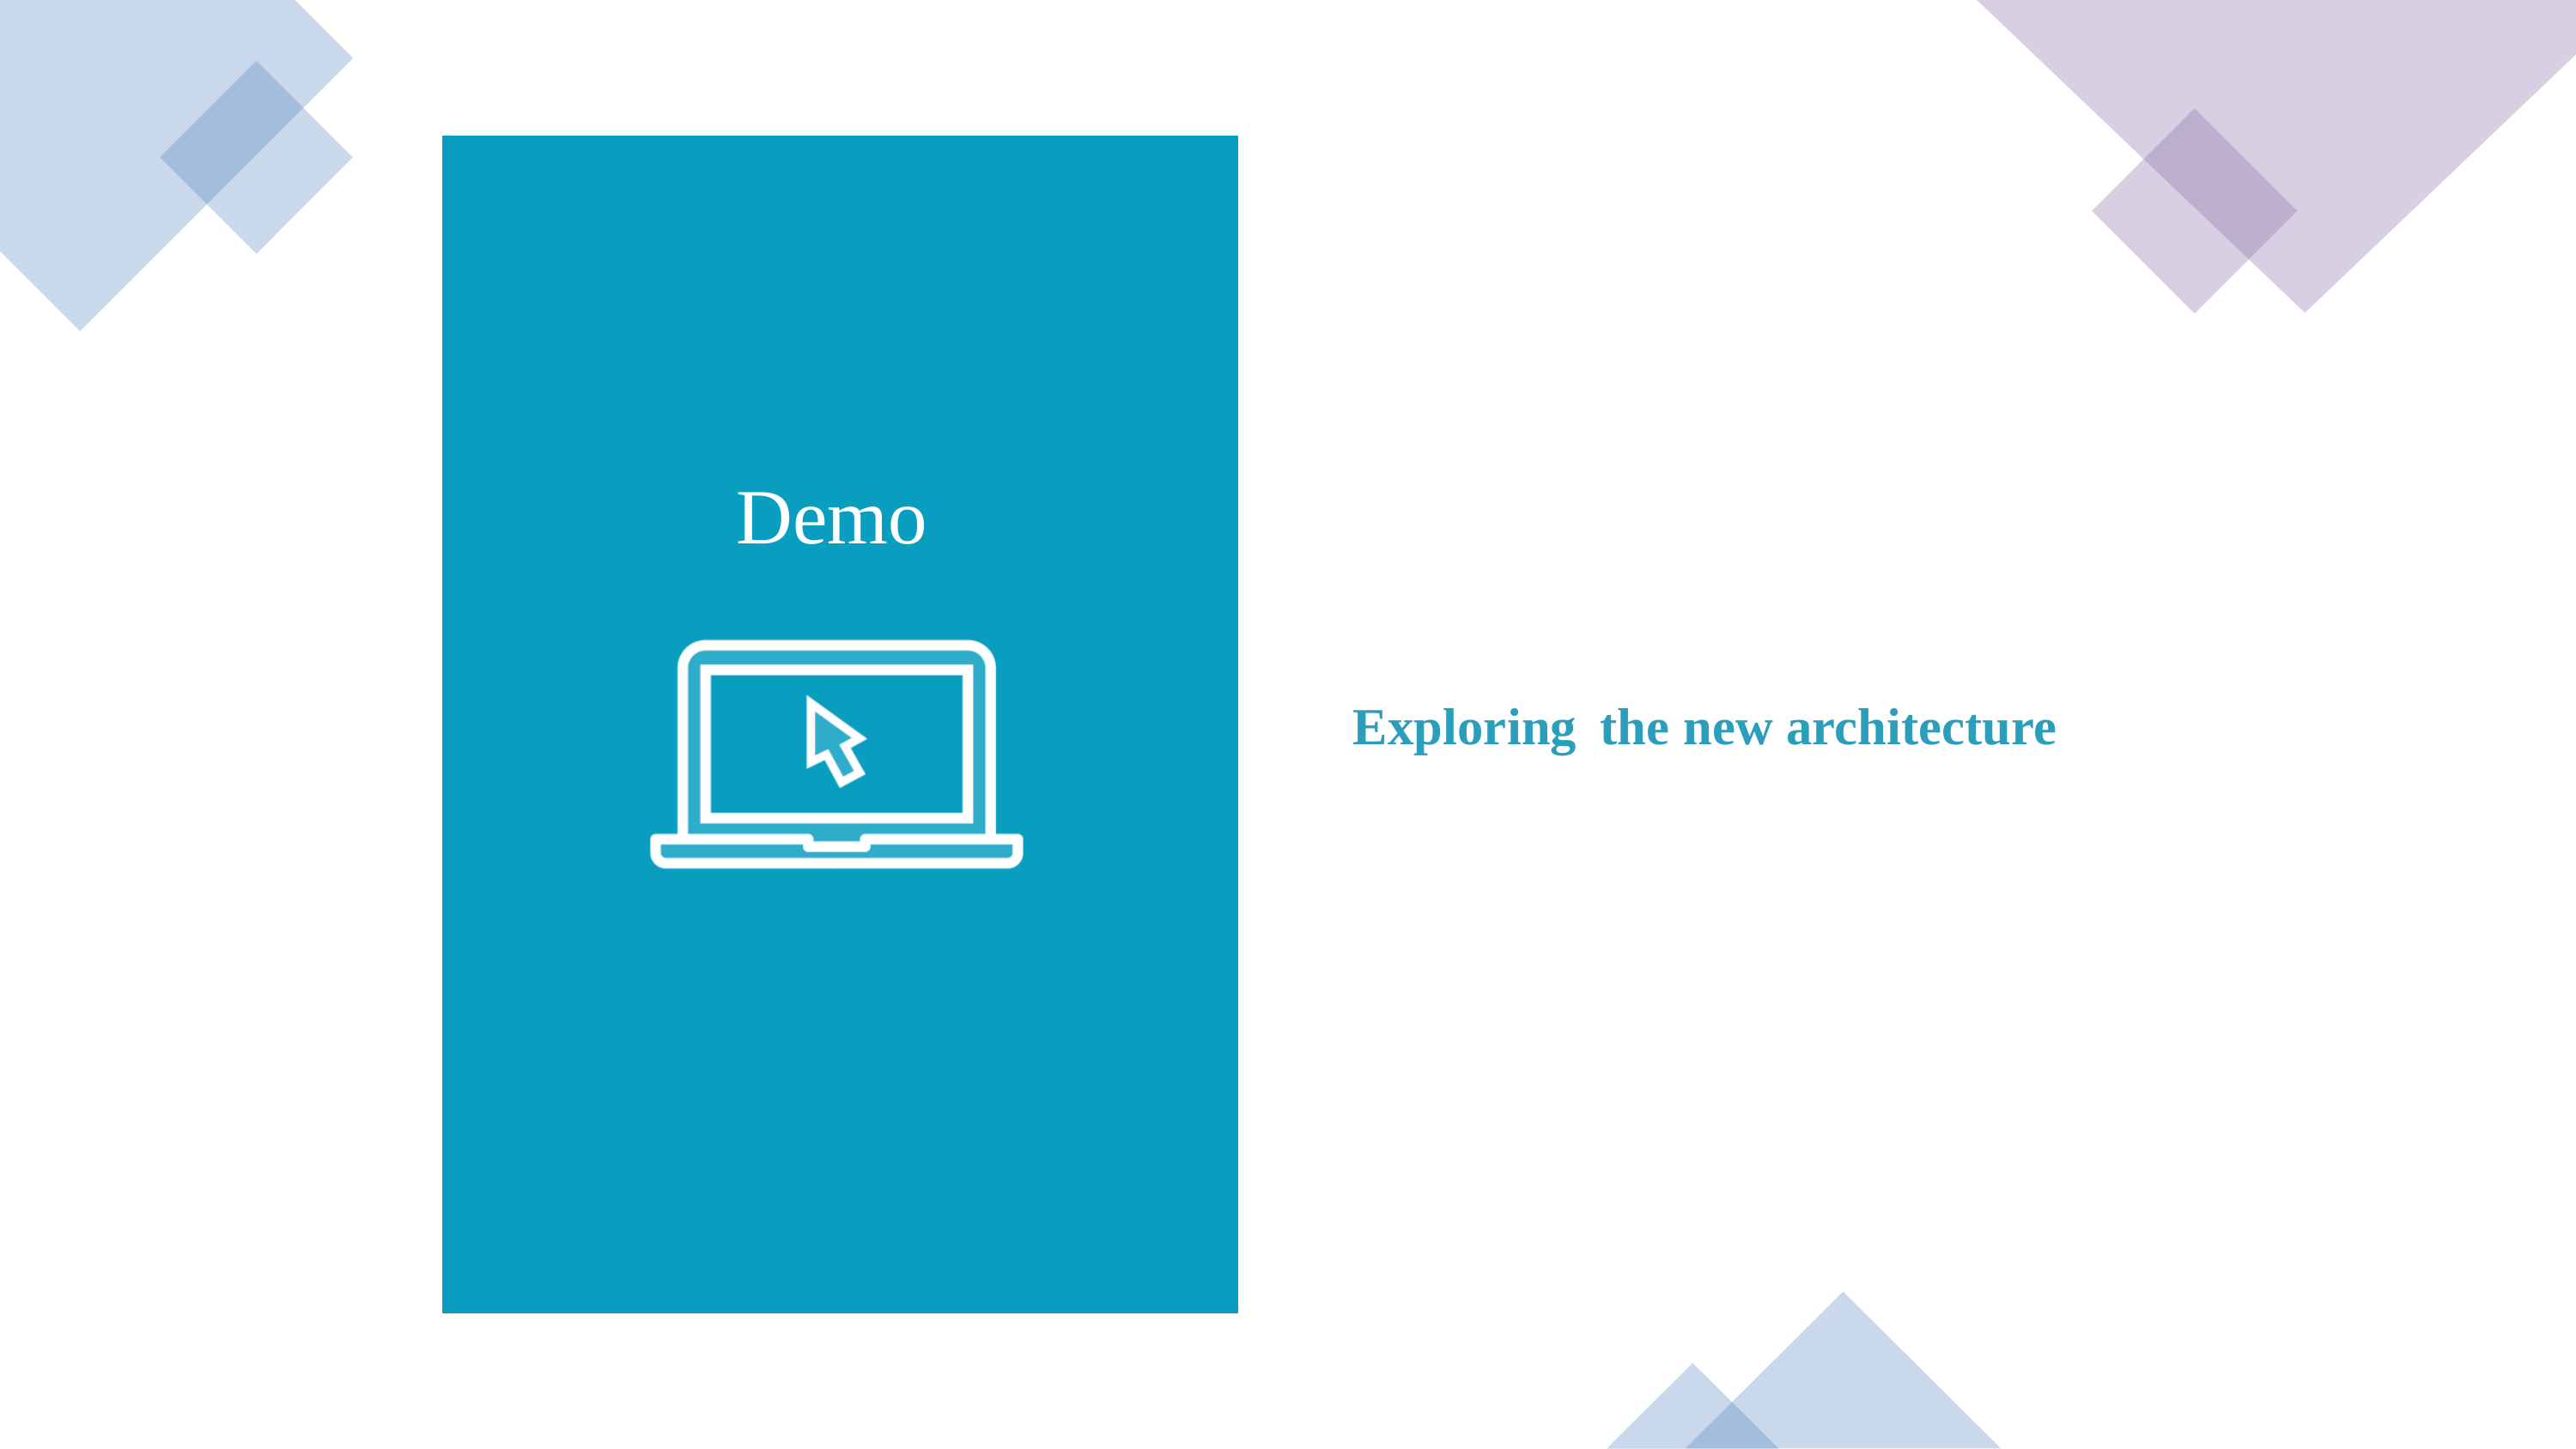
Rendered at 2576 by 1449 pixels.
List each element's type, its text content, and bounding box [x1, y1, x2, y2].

text_box Exploring the new architecture [1352, 701, 2134, 758]
text_box [0, 0, 2576, 1449]
text_box [1605, 1361, 1781, 1449]
text_box Demo [734, 478, 957, 561]
text_box [1732, 1289, 2003, 1449]
text_box [1975, 0, 2576, 315]
text_box [158, 58, 355, 256]
text_box [0, 0, 355, 333]
text_box [2090, 160, 2249, 316]
text_box [442, 136, 1238, 1313]
